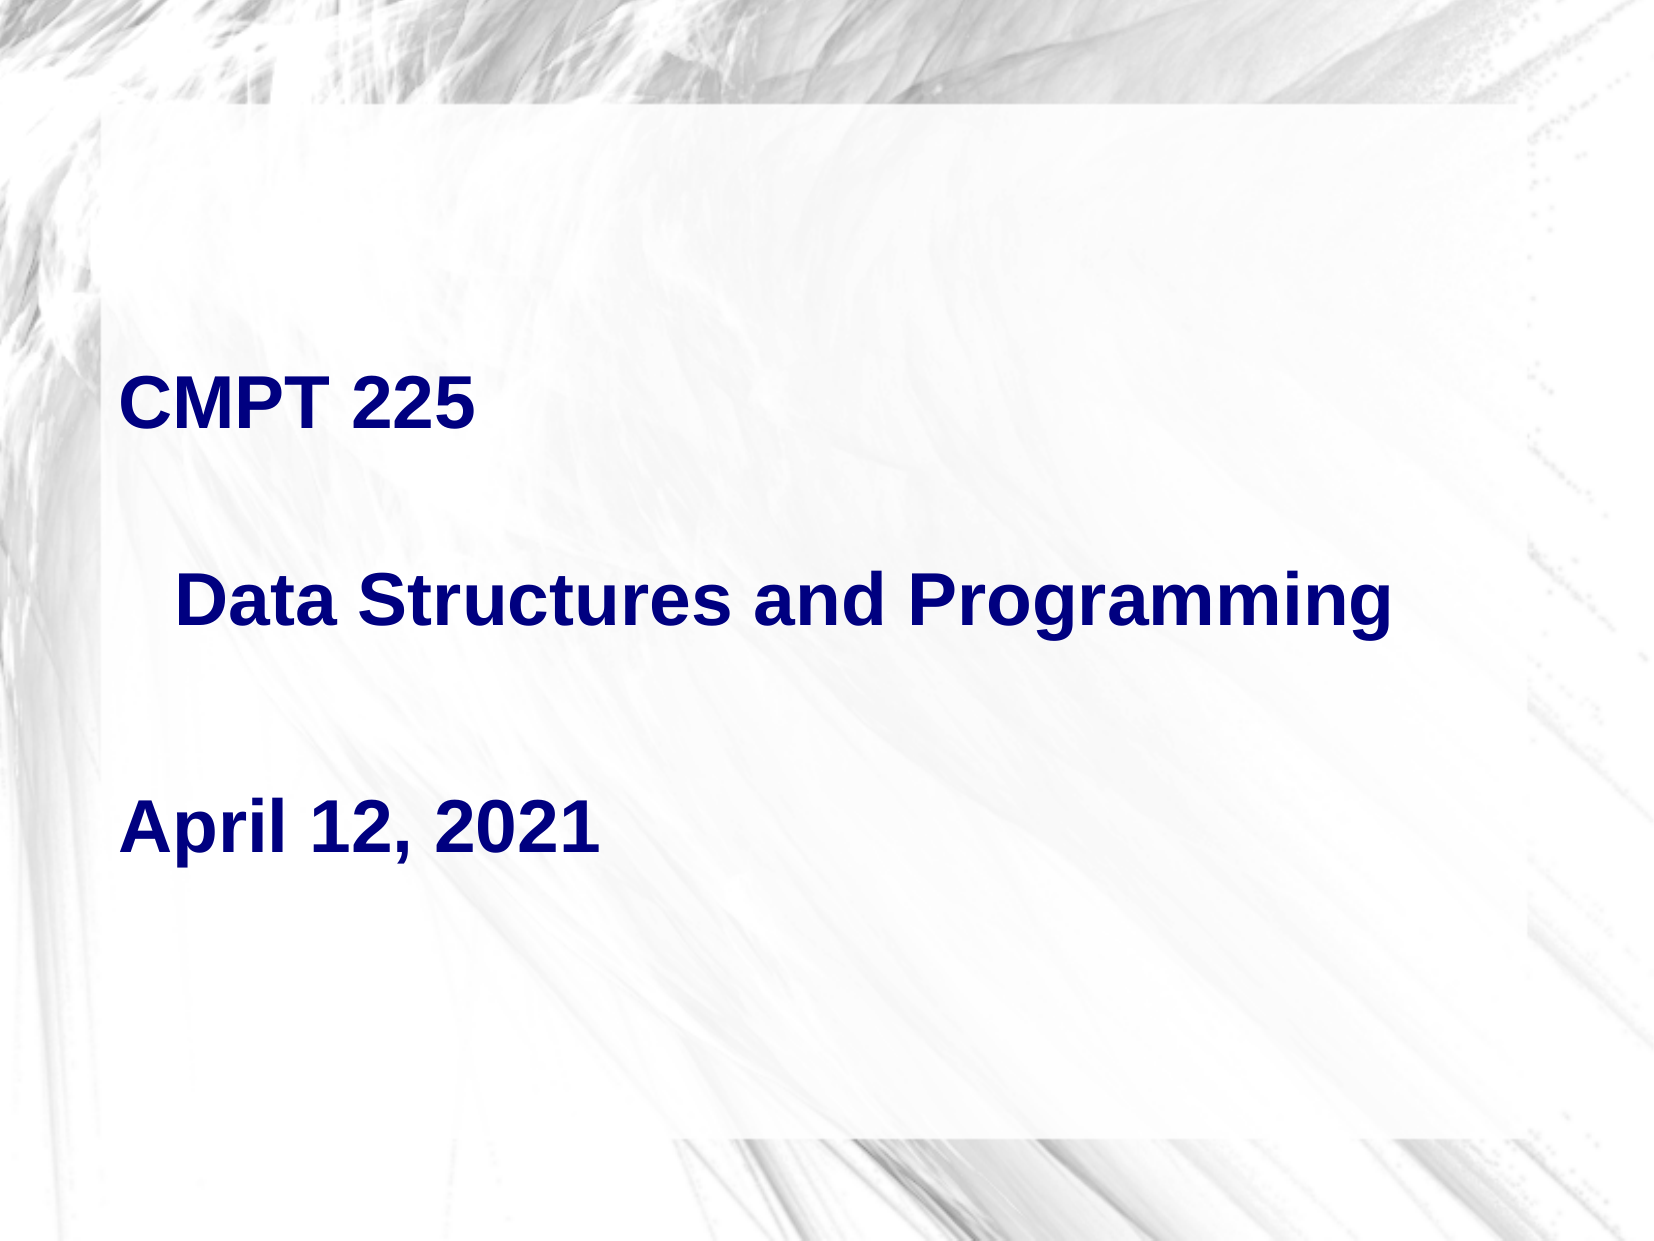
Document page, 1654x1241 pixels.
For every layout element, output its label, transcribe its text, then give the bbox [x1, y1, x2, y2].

picture [0, 0, 1654, 1241]
list CMPT 225 Data Structures and Programming April 12, 2021 [118, 236, 1571, 1171]
